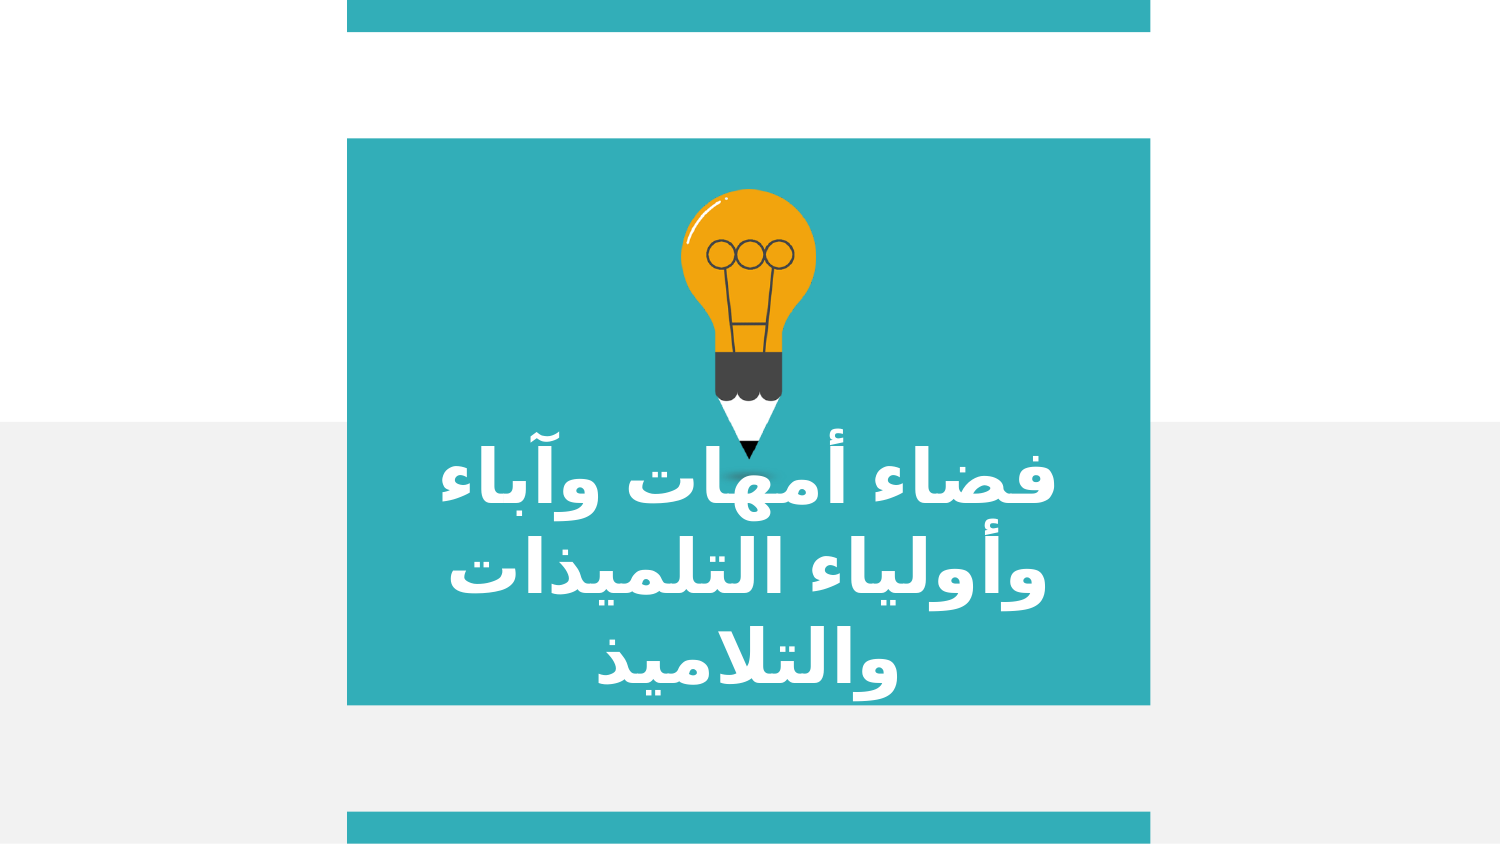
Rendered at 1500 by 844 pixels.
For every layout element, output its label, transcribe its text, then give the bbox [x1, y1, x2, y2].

picture [681, 189, 816, 487]
list فضاء أمهات وآباء وأولياء التلميذات والتلاميذ [395, 516, 1104, 611]
